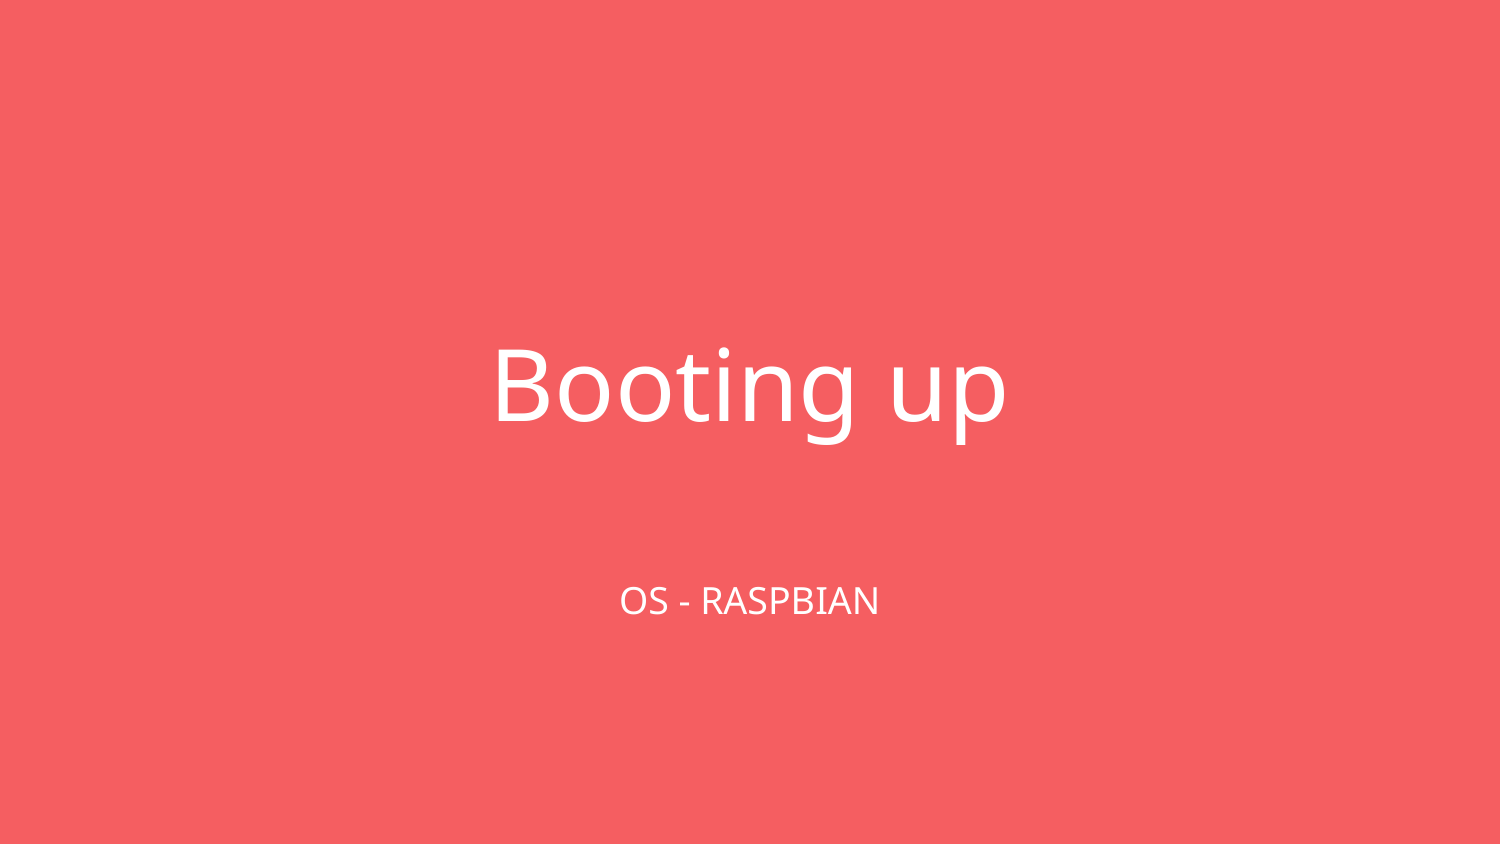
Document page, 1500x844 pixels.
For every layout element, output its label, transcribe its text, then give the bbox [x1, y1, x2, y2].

title Booting up [83, 233, 1417, 529]
text_box OS - RASPBIAN [373, 561, 1127, 703]
